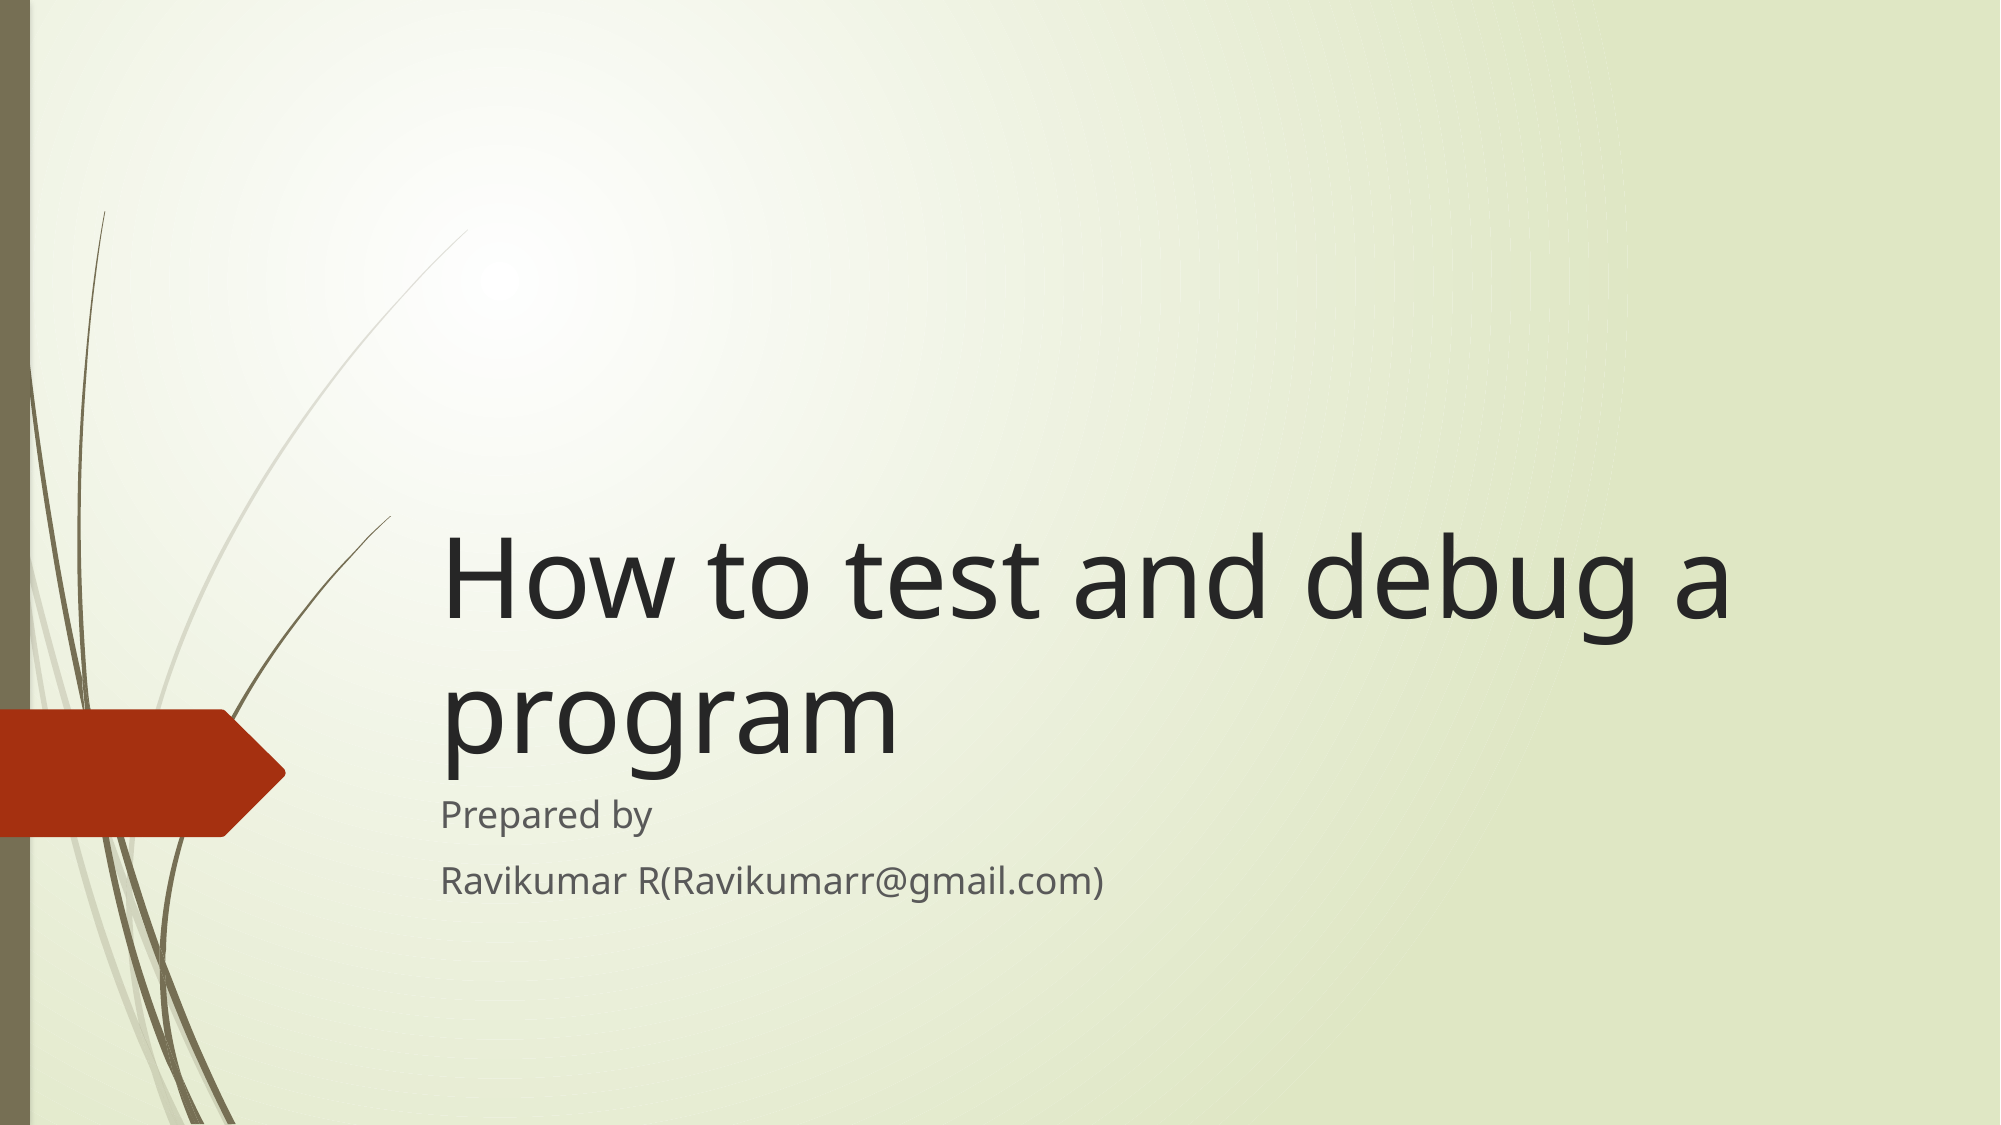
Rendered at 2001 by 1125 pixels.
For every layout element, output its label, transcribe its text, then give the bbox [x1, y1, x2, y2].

title How to test and debug a program [424, 412, 1888, 783]
subtitle Prepared by Ravikumar R(Ravikumarr@gmail.com) [424, 783, 1888, 969]
